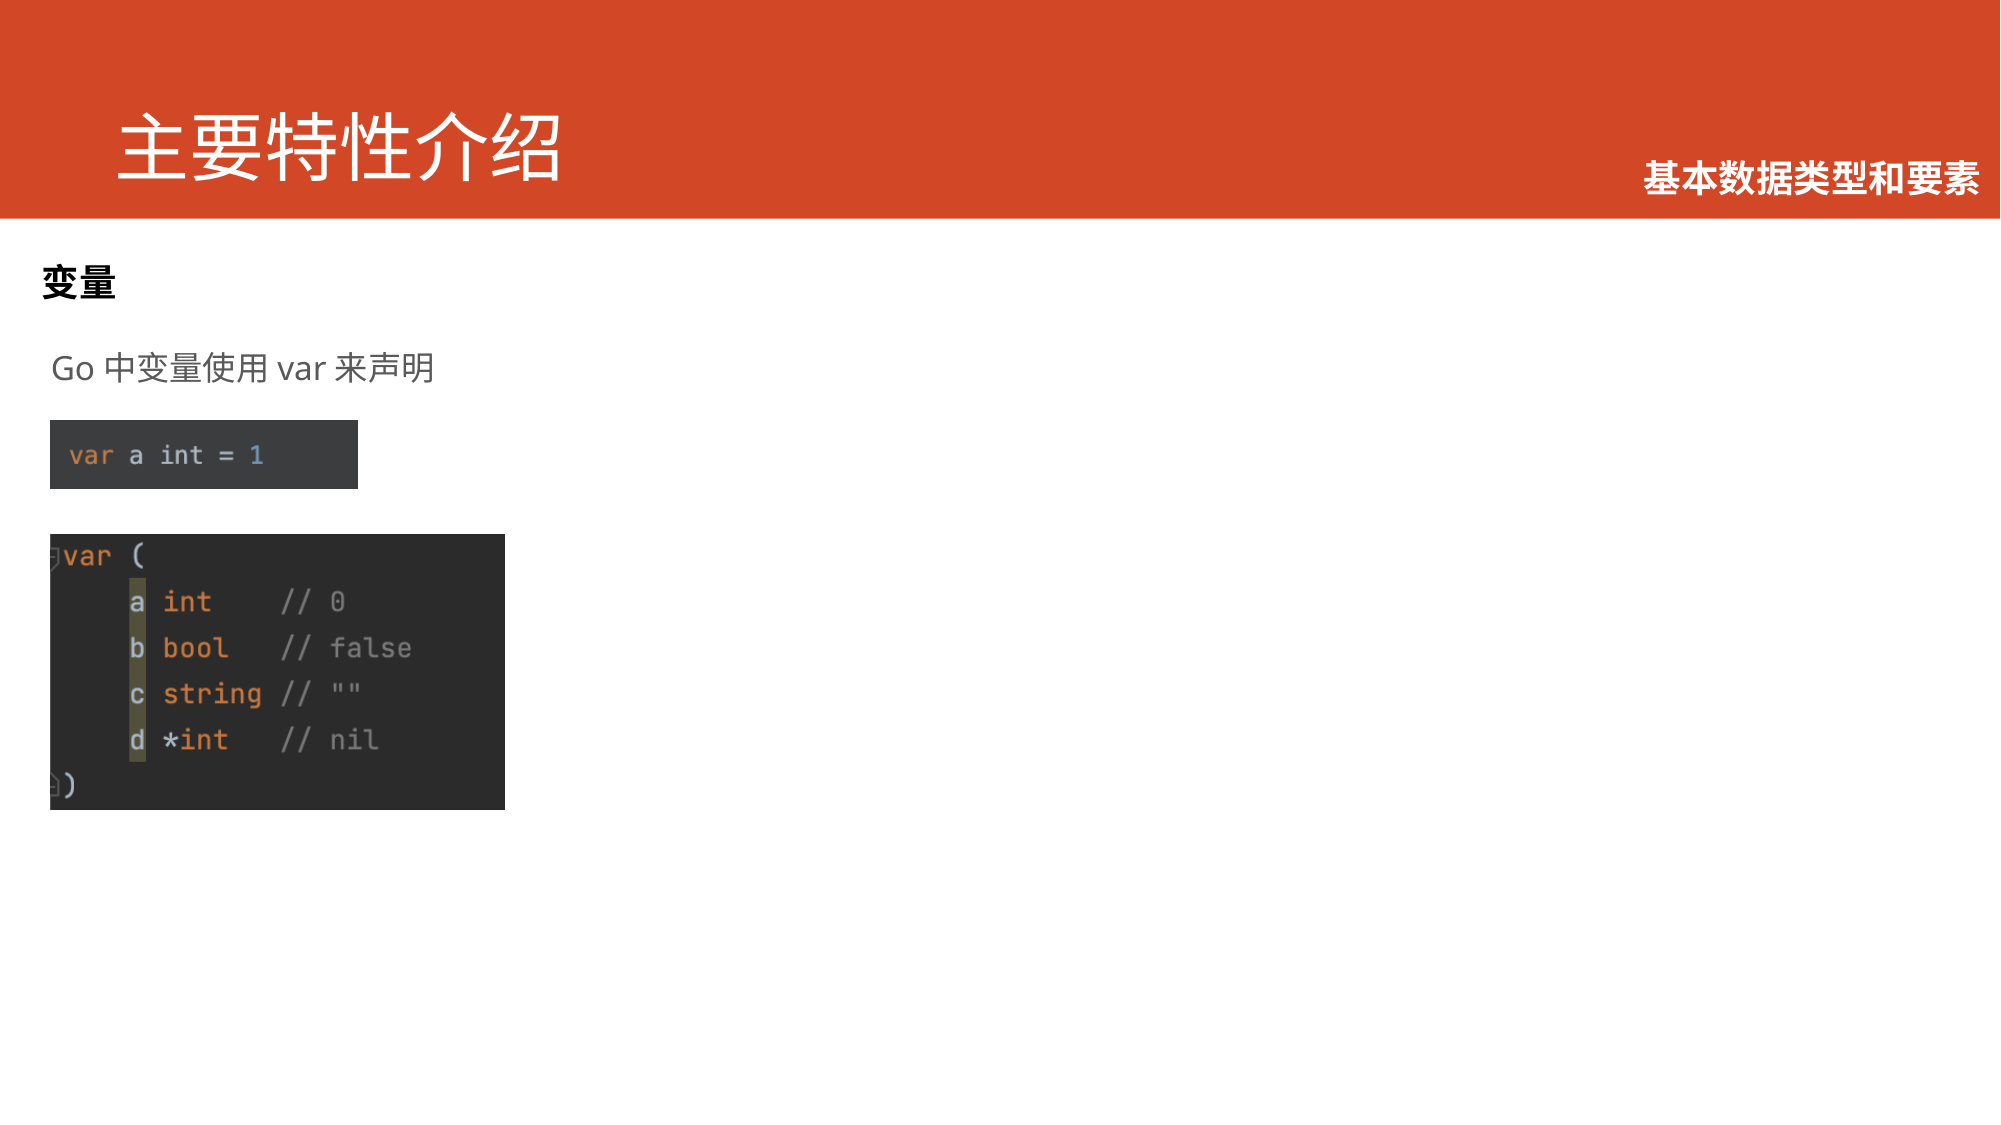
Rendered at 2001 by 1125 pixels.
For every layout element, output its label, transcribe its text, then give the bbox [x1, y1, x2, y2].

picture [50, 534, 506, 810]
text_box 变量 [26, 251, 361, 311]
list Go中变量使用var来声明 [50, 335, 654, 404]
picture [50, 420, 358, 489]
title 主要特性介绍 [99, 0, 1119, 199]
text_box 基本数据类型和要素 [1516, 147, 1997, 253]
